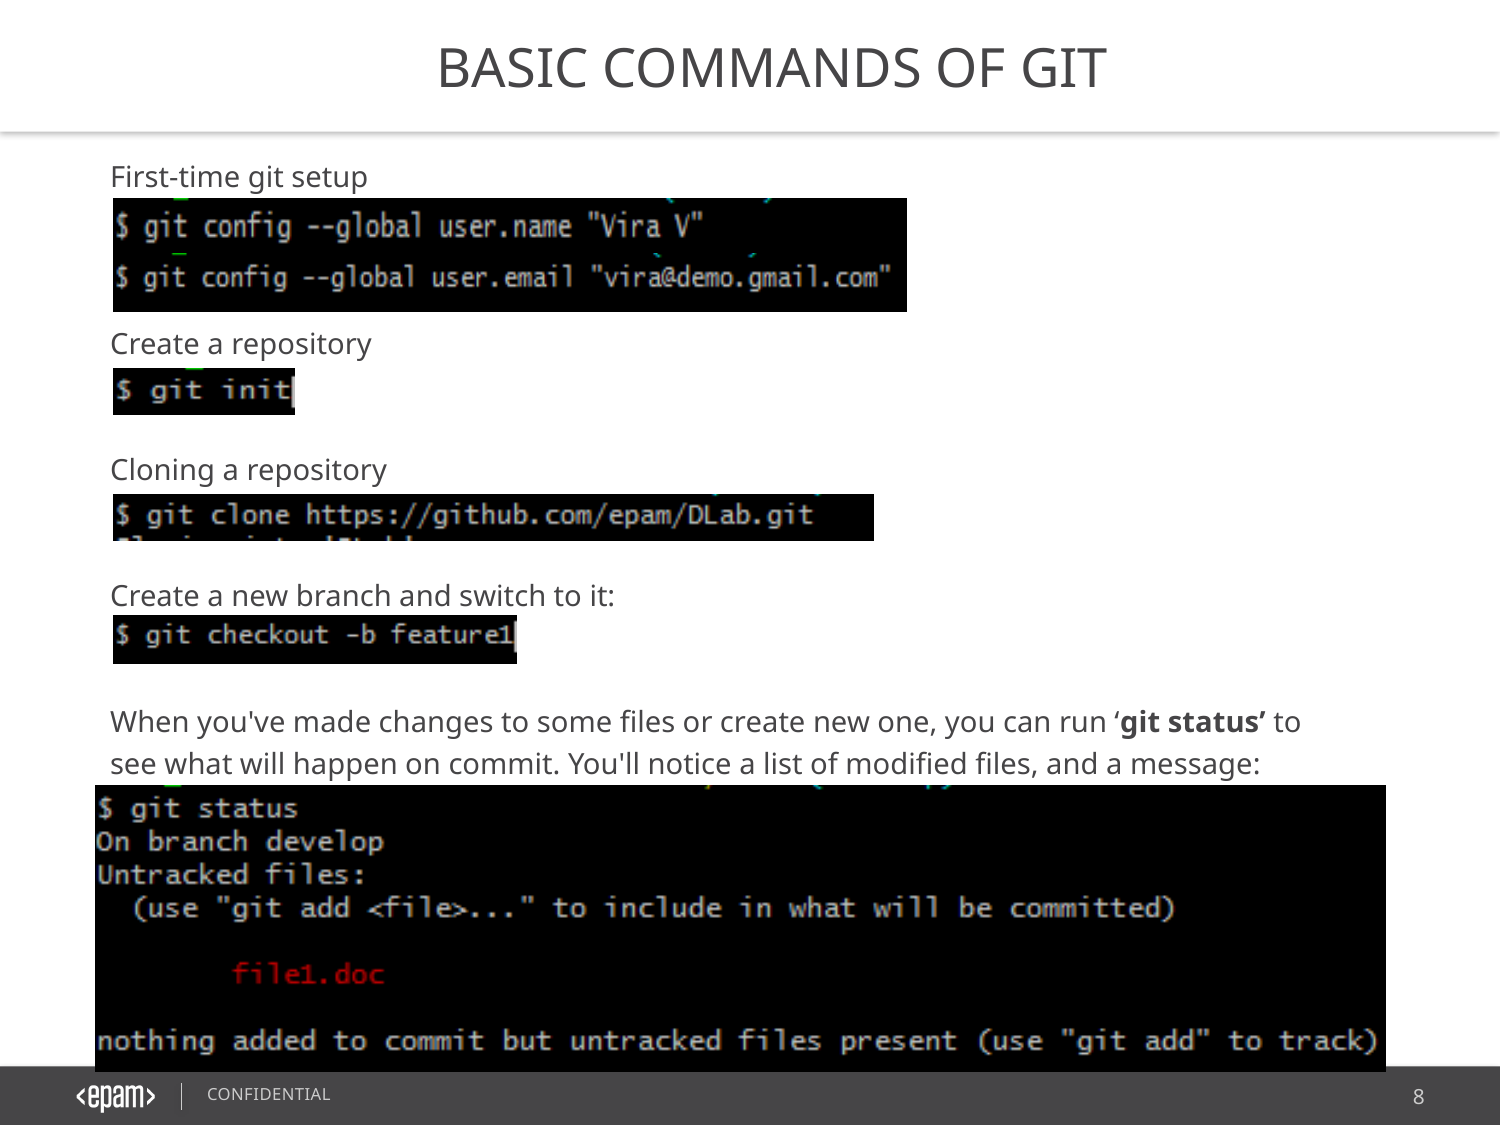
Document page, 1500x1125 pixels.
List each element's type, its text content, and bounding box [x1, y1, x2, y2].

picture [112, 614, 517, 664]
picture [112, 198, 907, 312]
picture [112, 367, 295, 416]
picture [76, 1085, 155, 1113]
picture [95, 784, 1386, 1072]
list First-time git setup Create a repository Cloning a repository Create a new branch and switch to it: When you've made changes to some files or create new one, you can run ‘git status’ to see what will happen on commit. You'll notice a list of modified files, and a message: [95, 140, 1341, 784]
list BASIC COMMANDS OF GIT [0, 0, 1500, 132]
picture [112, 494, 874, 541]
